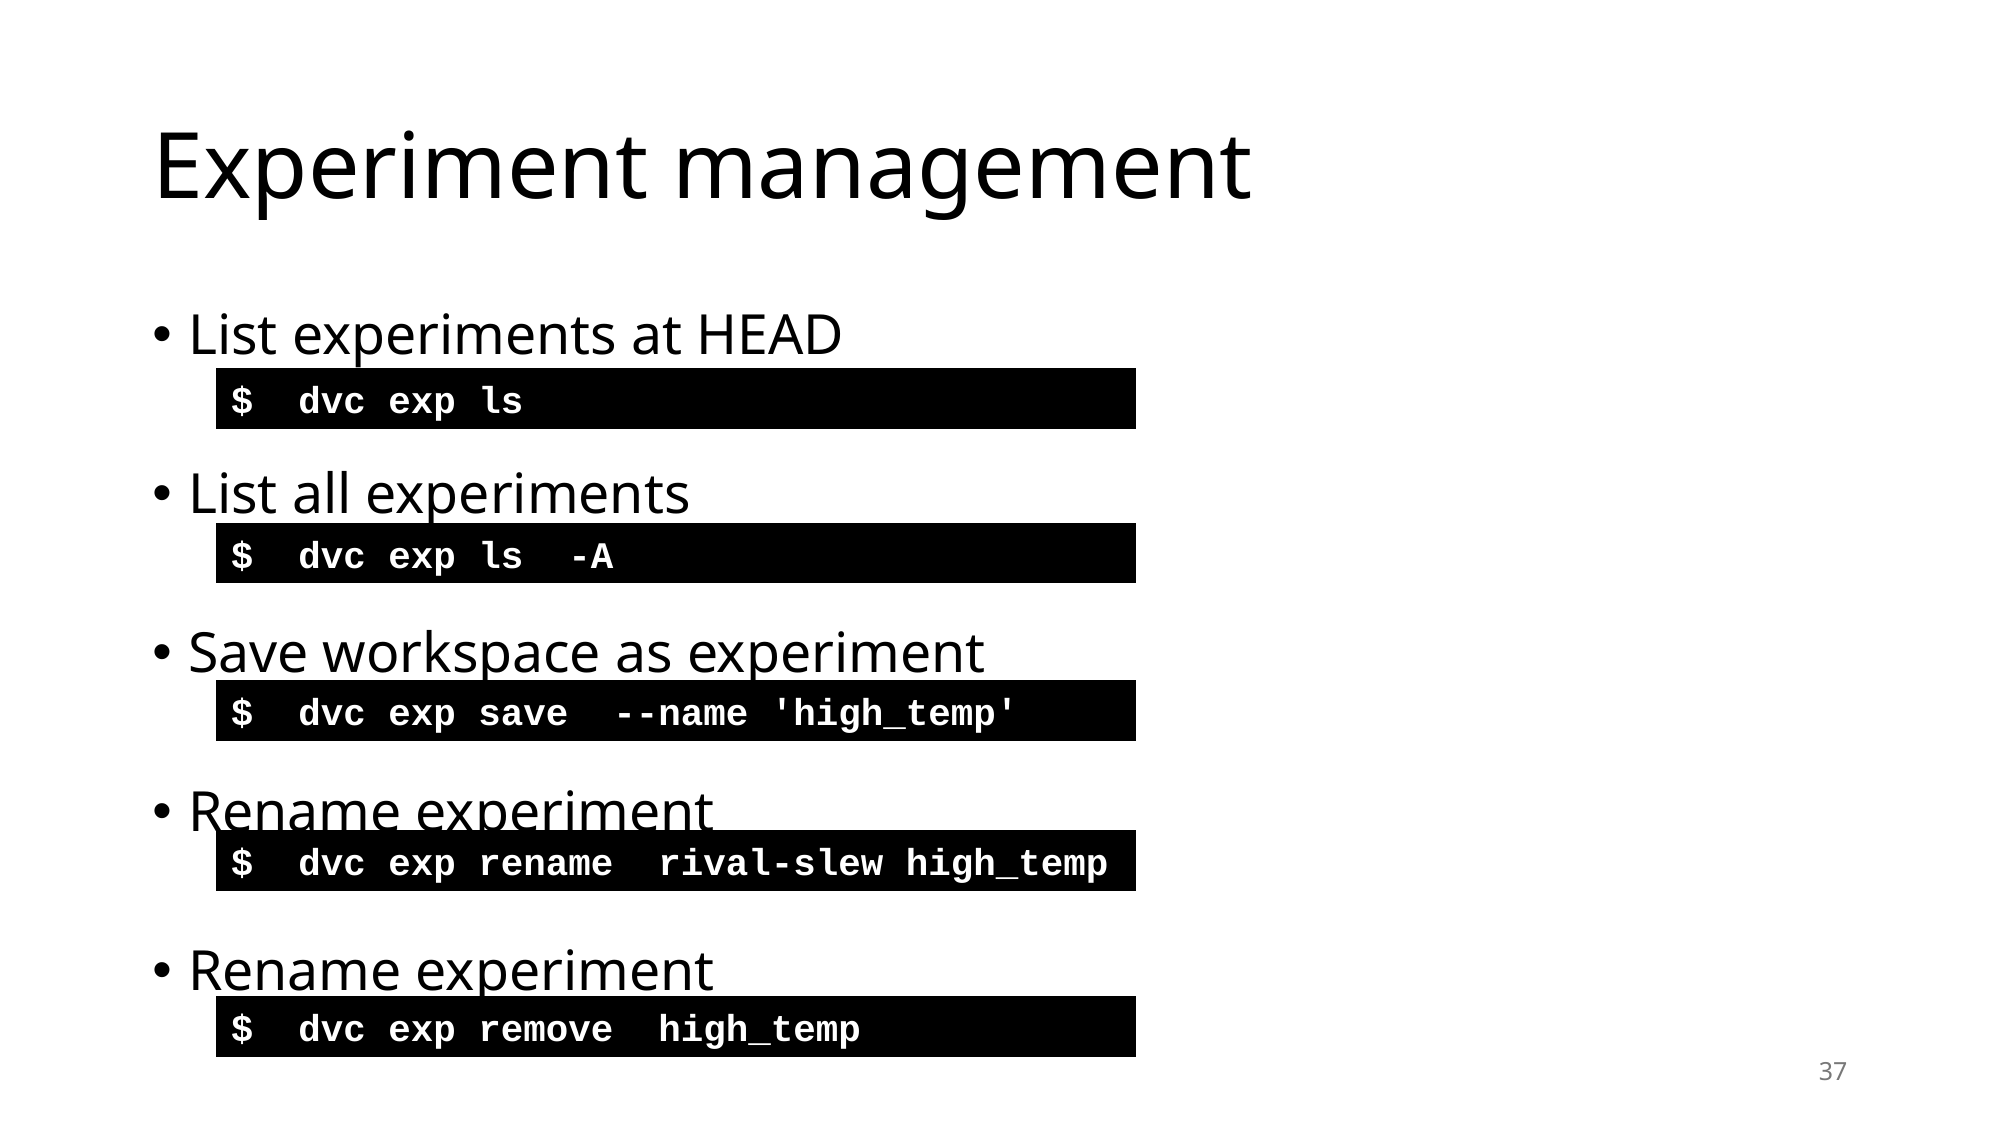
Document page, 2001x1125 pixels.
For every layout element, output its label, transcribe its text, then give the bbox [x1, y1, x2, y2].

text_box $ dvc exp remove high_temp [216, 996, 1136, 1057]
text_box $ dvc exp ls [216, 368, 1136, 429]
text_box $ dvc exp rename rival-slew high_temp [216, 830, 1136, 891]
title Experiment management [137, 59, 1863, 278]
text_box $ dvc exp save --name 'high_temp' [216, 680, 1136, 741]
slide_number 37 [1412, 1042, 1863, 1103]
list List experiments at HEAD List all experiments Save workspace as experiment Rename experiment Rename experiment [137, 299, 1863, 1014]
text_box $ dvc exp ls -A [216, 523, 1136, 583]
